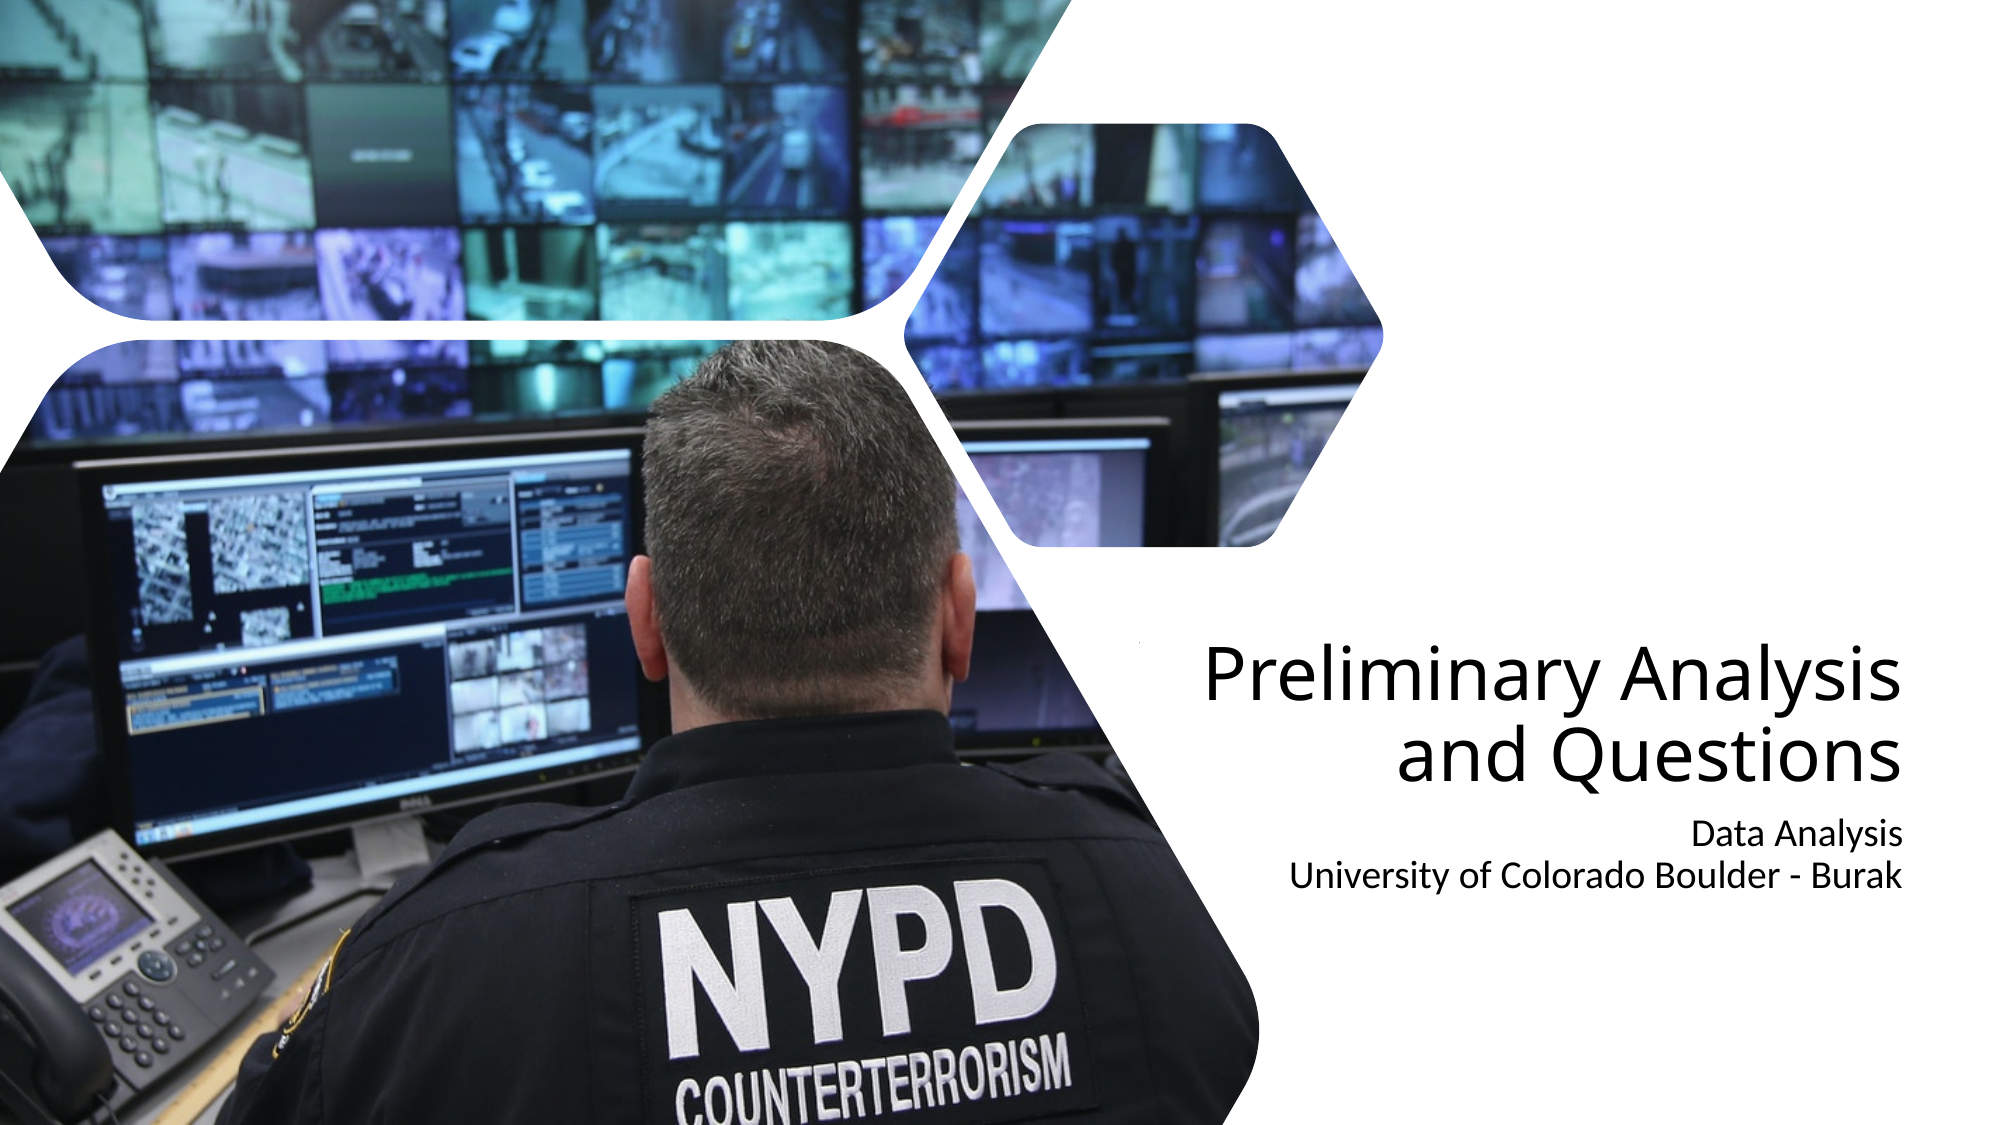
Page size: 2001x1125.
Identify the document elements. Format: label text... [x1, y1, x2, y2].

subtitle Data Analysis University of Colorado Boulder - Burak [1384, 804, 1919, 906]
title Preliminary Analysis and Questions [1384, 553, 1919, 804]
picture [0, 0, 1384, 1125]
